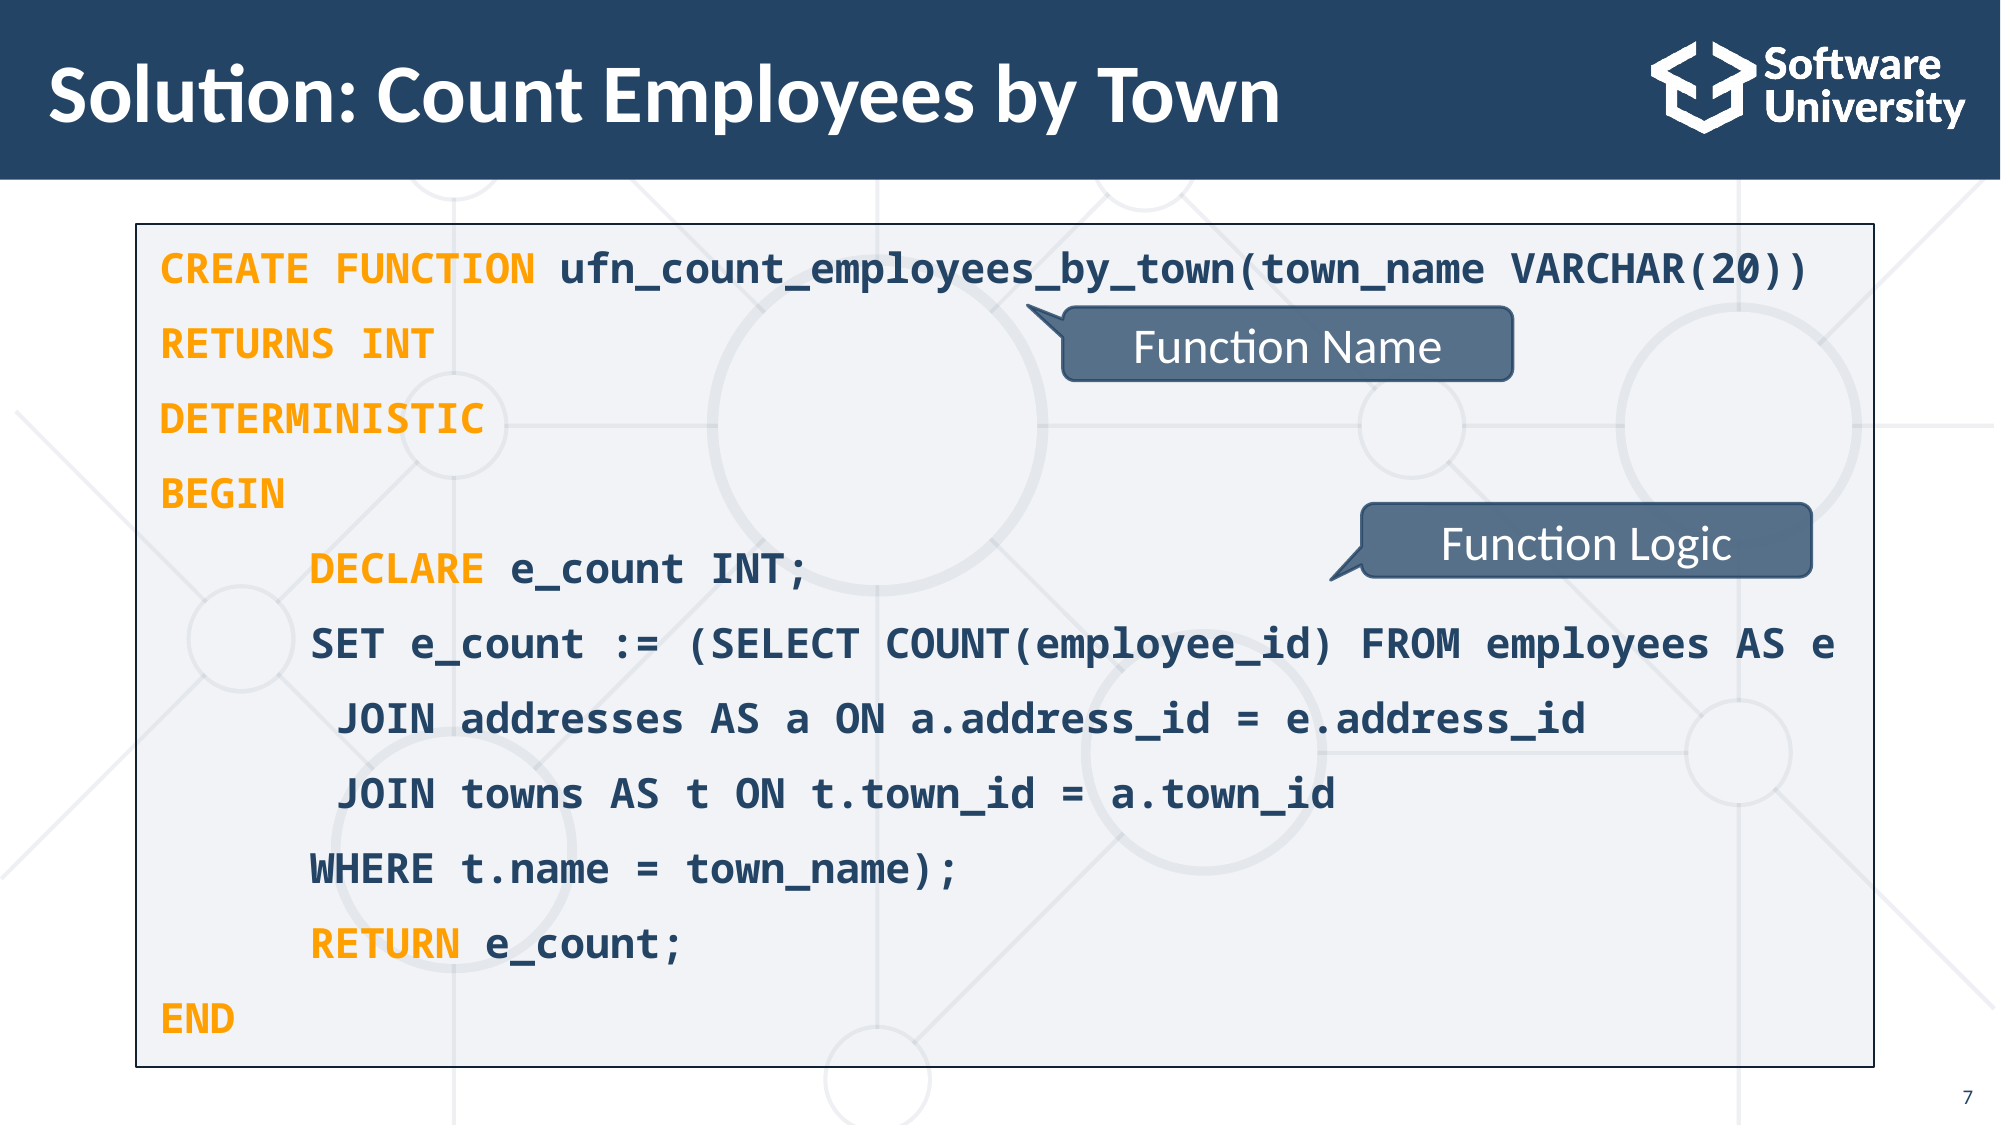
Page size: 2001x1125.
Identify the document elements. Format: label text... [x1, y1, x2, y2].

slide_number 7 [1927, 1067, 1989, 1117]
text_box Function Name [1025, 303, 1515, 383]
list CREATE FUNCTION ufn_count_employees_by_town(town_name VARCHAR(20)) RETURNS INT DETERMINISTIC BEGIN DECLARE e_count INT; SET e_count := (SELECT COUNT(employee_id) FROM employees AS e JOIN addresses AS a ON a.address_id = e.address_id JOIN towns AS t ON t.town_id = a.town_id WHERE t.name = town_name); RETURN e_count; END [135, 223, 1875, 1068]
title Solution: Count Employees by Town [31, 16, 1625, 162]
text_box Function Logic [1328, 501, 1814, 582]
picture [1651, 41, 1966, 134]
